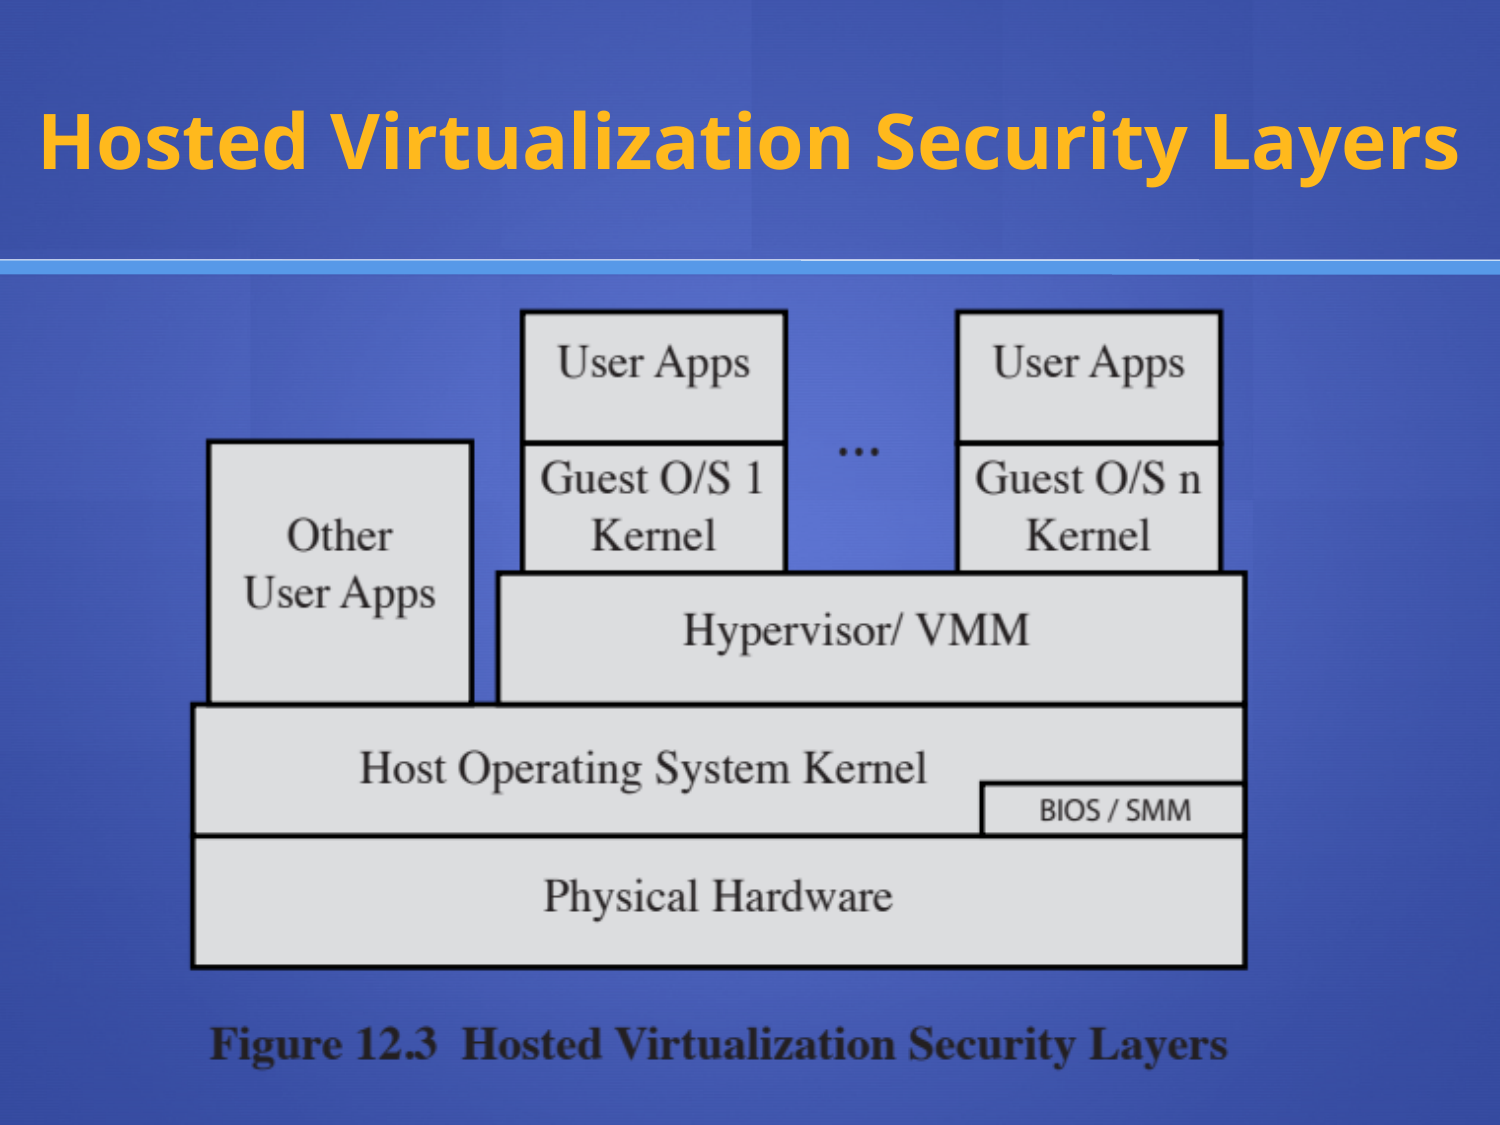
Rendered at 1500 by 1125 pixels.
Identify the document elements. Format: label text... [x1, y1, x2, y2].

title Hosted Virtualization Security Layers [0, 45, 1500, 233]
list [36, 148, 1463, 1125]
